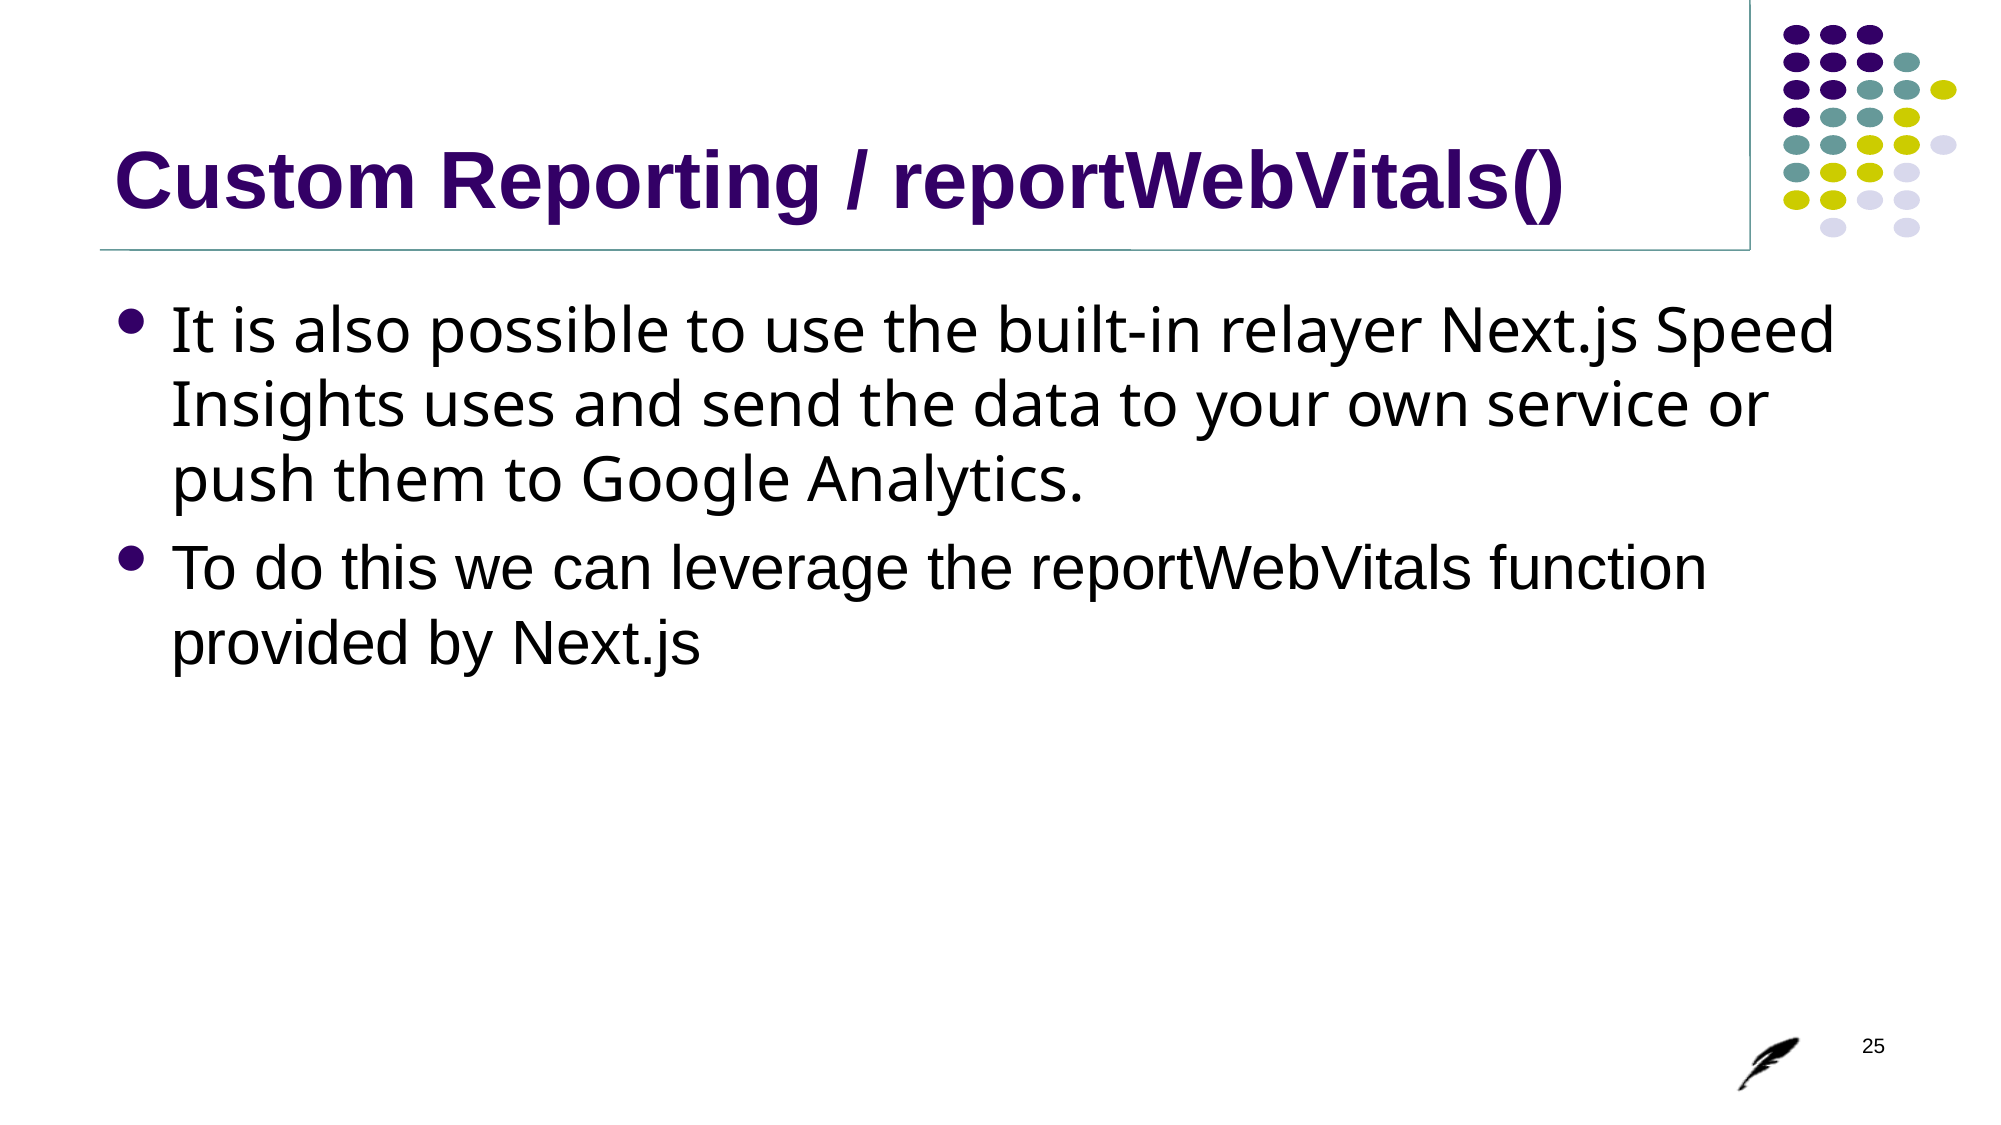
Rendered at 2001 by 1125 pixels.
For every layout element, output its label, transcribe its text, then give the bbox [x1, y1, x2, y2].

title Custom Reporting / reportWebVitals() [99, 20, 1750, 233]
slide_number 25 [1433, 1025, 1900, 1100]
list It is also possible to use the built-in relayer Next.js Speed Insights uses and send the data to your own service or push them to Google Analytics. To do this we can leverage the reportWebVitals function provided by Next.js [99, 282, 1900, 1006]
